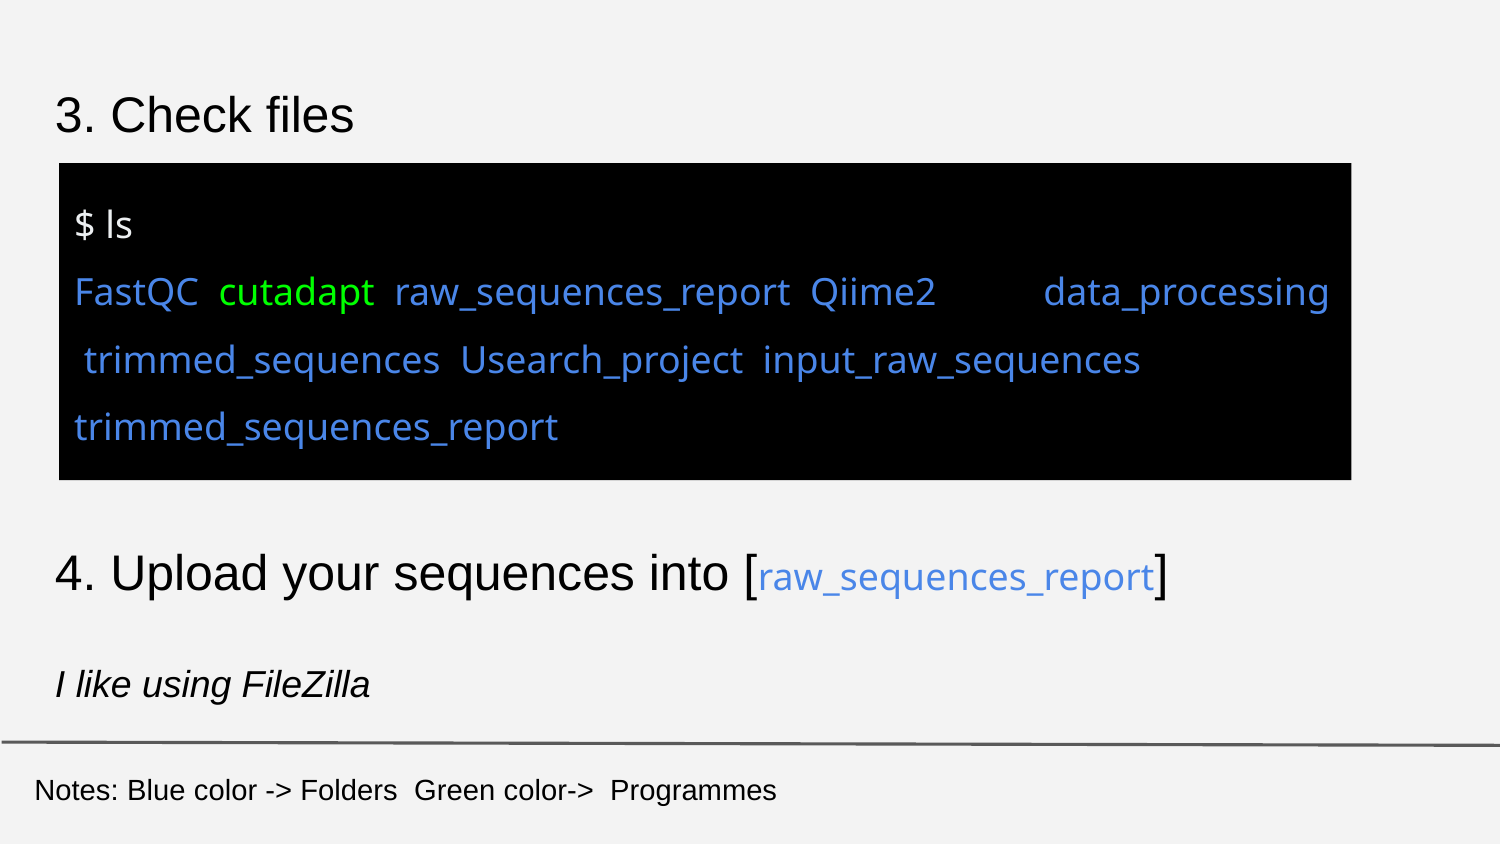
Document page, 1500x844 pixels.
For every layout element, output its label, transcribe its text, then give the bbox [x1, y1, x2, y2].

text_box 4. Upload your sequences into [raw_sequences_report] I like using FileZilla [39, 525, 1414, 740]
text_box 3. Check files [39, 67, 970, 177]
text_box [1, 741, 1500, 746]
text_box 4. Upload your sequences into [raw_sequences_report] I like using FileZilla [39, 755, 1414, 805]
text_box Notes: Blue color -> Folders Green color-> Programmes [19, 756, 969, 844]
text_box $ ls FastQC cutadapt raw_sequences_report Qiime2 data_processing trimmed_sequences Usearch_project input_raw_sequences trimmed_sequences_report [59, 163, 1352, 481]
